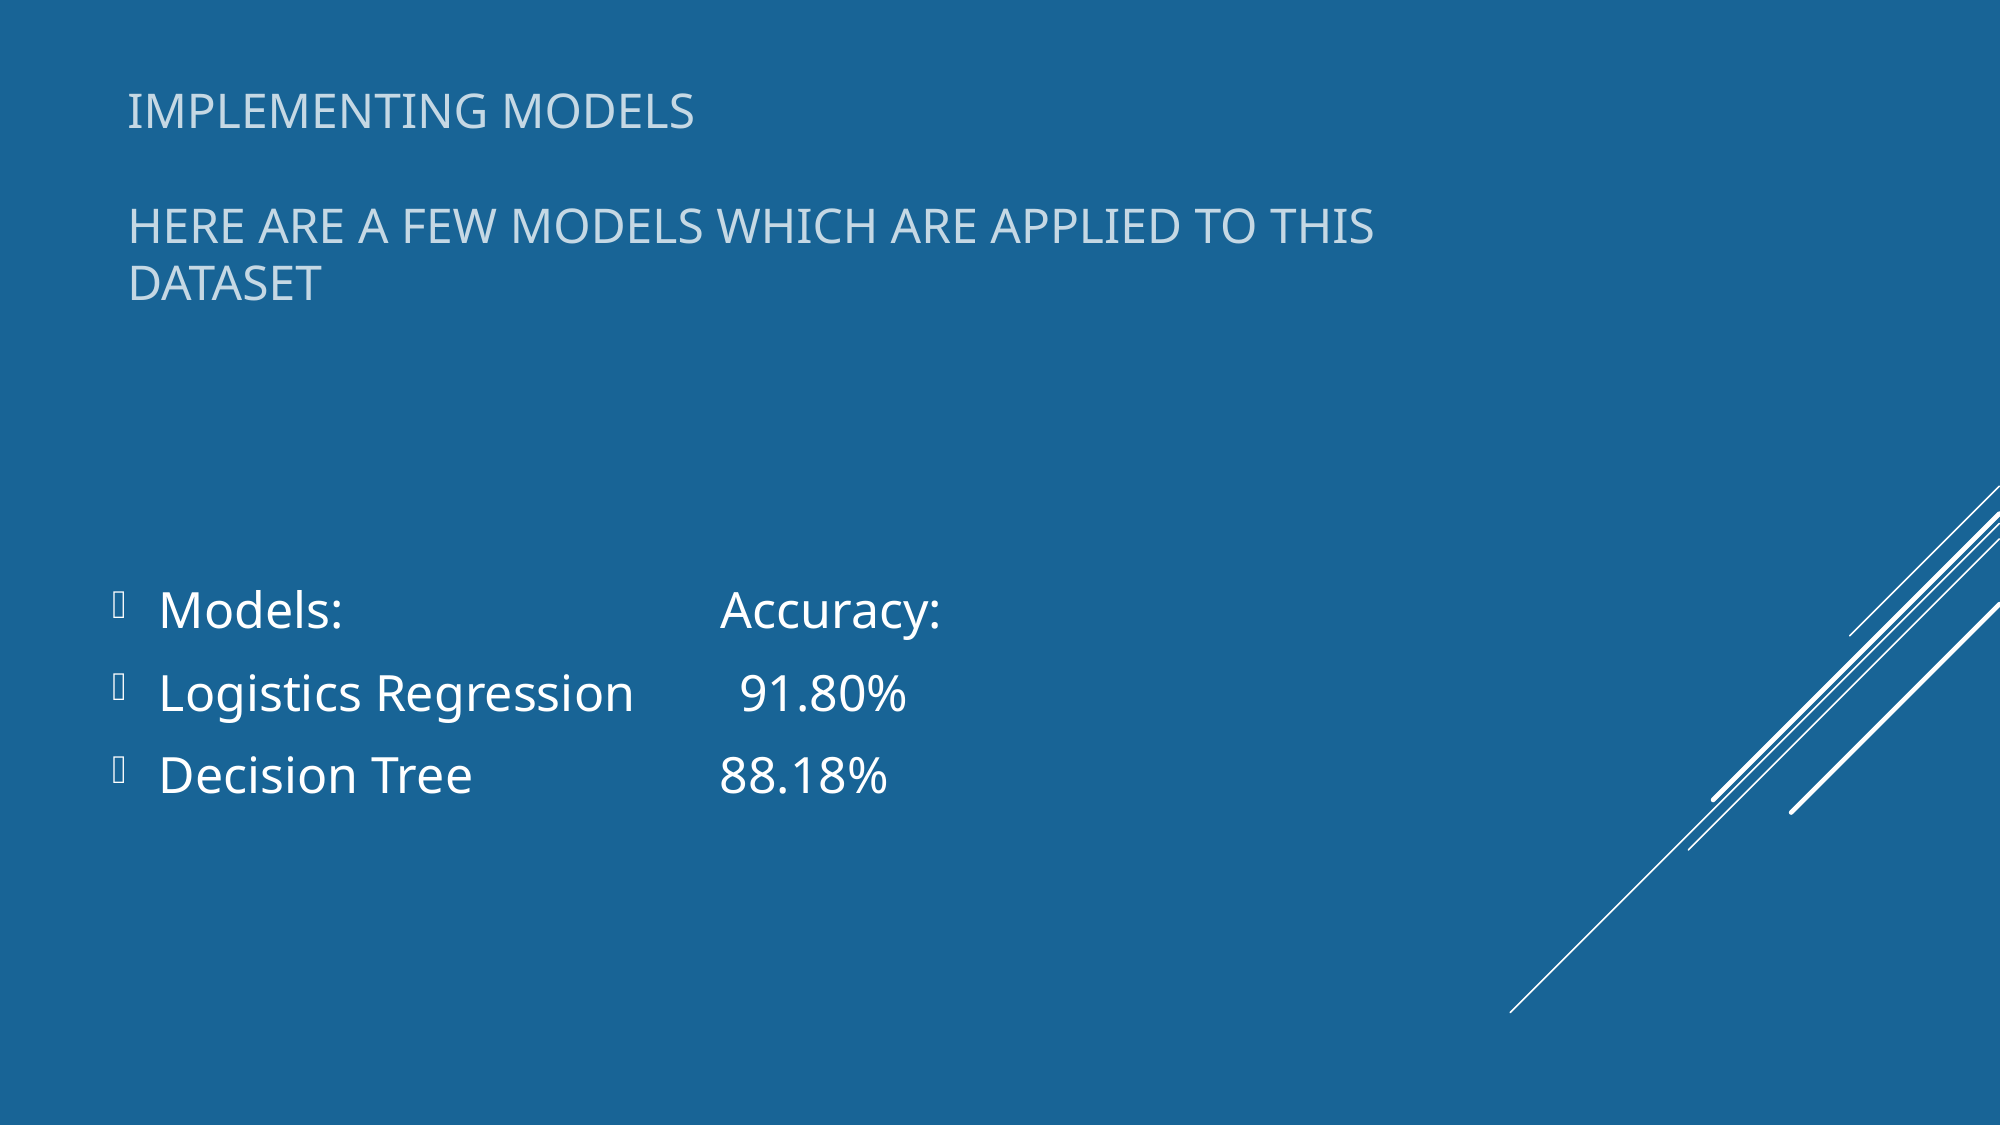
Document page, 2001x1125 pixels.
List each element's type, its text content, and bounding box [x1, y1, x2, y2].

list Models: Accuracy: Logistics Regression 91.80% Decision Tree 88.18% [97, 387, 1822, 995]
title Implementing Models Here are a few models which are applied to this Dataset [112, 71, 1513, 319]
